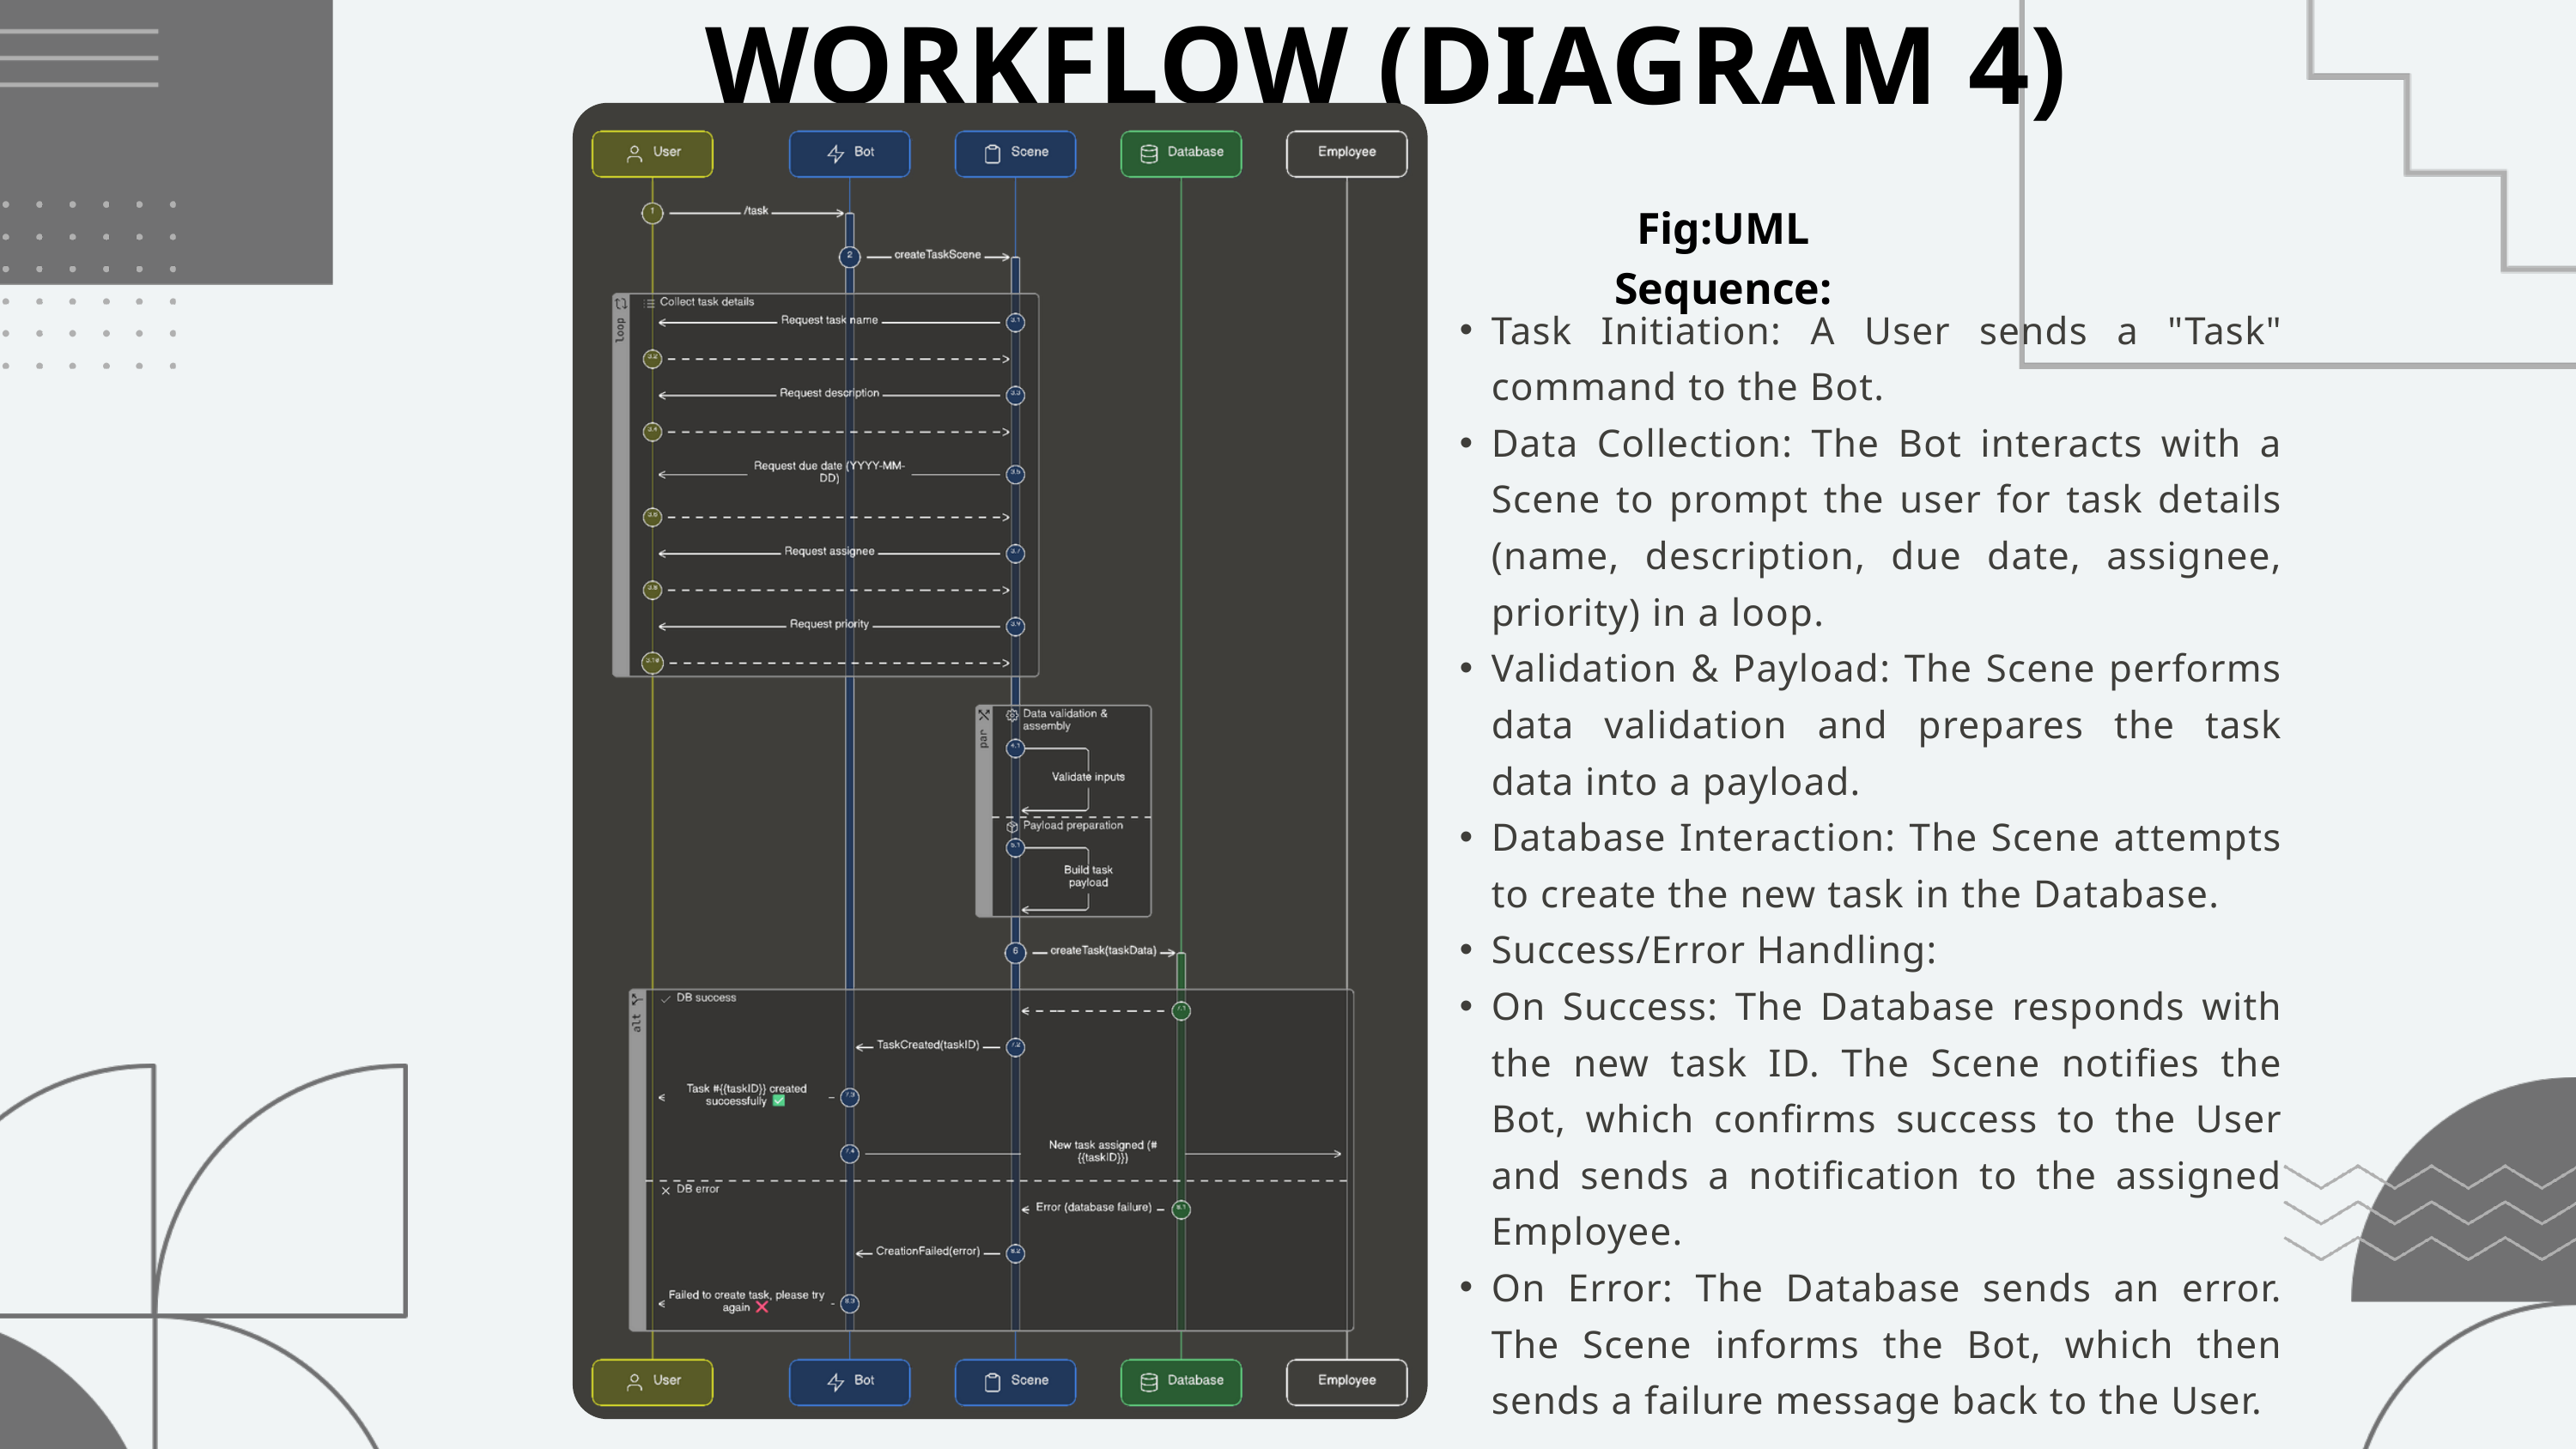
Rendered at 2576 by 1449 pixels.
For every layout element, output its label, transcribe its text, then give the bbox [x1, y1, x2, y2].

text_box [2019, 0, 2576, 369]
text_box [0, 0, 333, 285]
text_box Fig:UML Sequence: [1523, 192, 1923, 313]
text_box [2349, 1077, 2576, 1164]
text_box [2349, 1261, 2576, 1449]
text_box Task Initiation: A User sends a "Task" command to the Bot. Data Collection: The Bot interacts with a Scene to prompt the user for task details (name, description, due date, assignee, priority) in a loop. Validation & Payload: The Scene performs data validation and prepares the task data into a payload. Database Interaction: The Scene attempts to create the new task in the Database. Success/Error Handling: On Success: The Database responds with the new task ID. The Scene notifies the Bot, which confirms success to the User and sends a notification to the assigned Employee. On Error: The Database sends an error. The Scene informs the Bot, which then sends a failure message back to the User. [1427, 239, 2284, 1449]
text_box [2284, 1164, 2576, 1261]
text_box [0, 1064, 408, 1449]
text_box [0, 201, 176, 369]
text_box WORKFLOW (DIAGRAM 4) [670, 0, 2104, 126]
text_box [572, 102, 1428, 1420]
